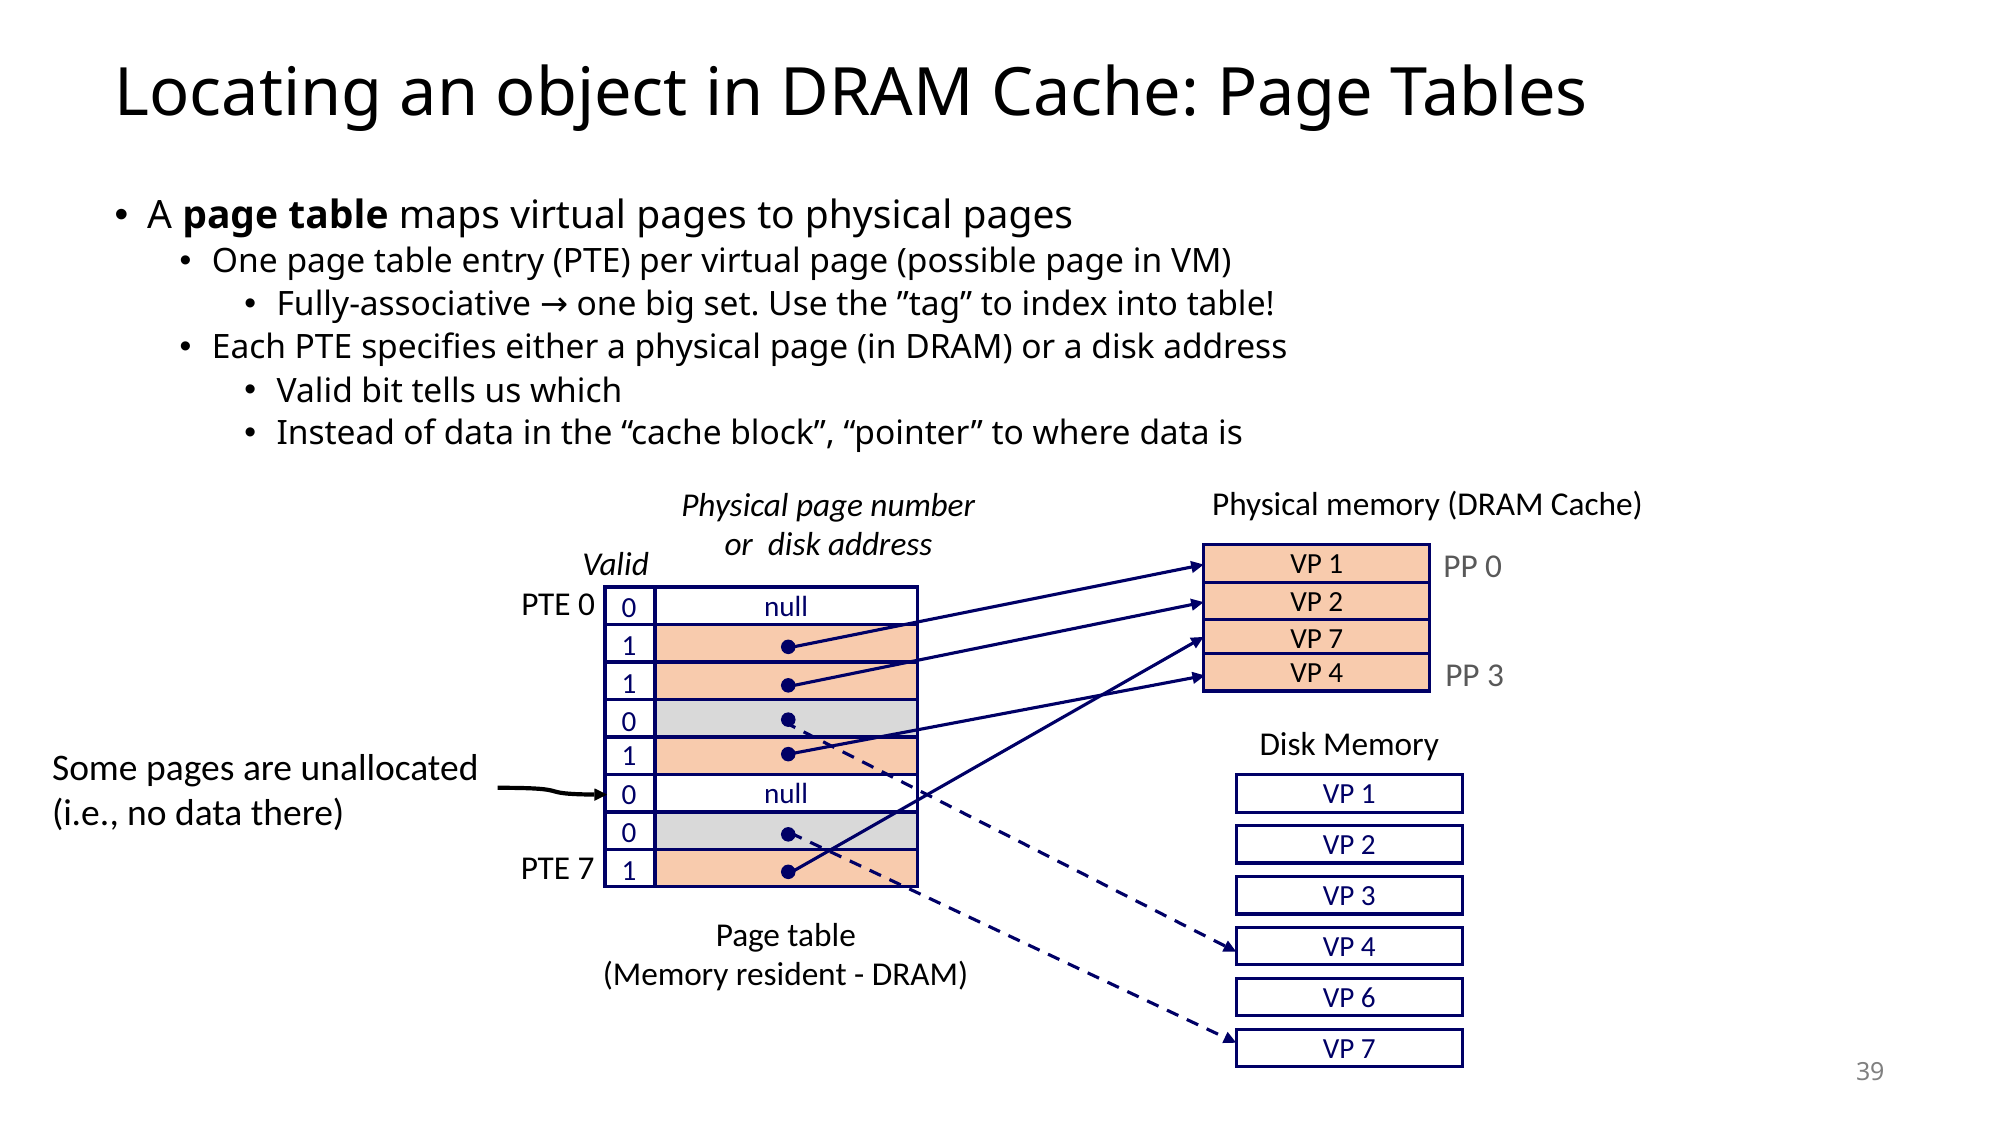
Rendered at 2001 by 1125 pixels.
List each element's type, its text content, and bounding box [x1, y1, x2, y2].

text_box Disk Memory [1244, 716, 1454, 771]
text_box [795, 560, 1203, 647]
text_box VP 1 [1236, 774, 1463, 813]
text_box [782, 828, 795, 841]
text_box [1103, 636, 1204, 694]
text_box 1 [606, 730, 652, 769]
text_box [655, 849, 918, 887]
text_box [782, 713, 795, 726]
text_box 0 [606, 806, 652, 857]
text_box 0 [610, 581, 652, 620]
text_box [655, 736, 918, 775]
text_box null [655, 775, 918, 812]
text_box [1222, 1031, 1236, 1044]
text_box [782, 865, 795, 879]
text_box Page table (Memory resident - DRAM) [588, 907, 984, 1001]
text_box VP 6 [1236, 978, 1463, 1016]
slide_number 39 [1749, 1042, 1900, 1103]
list A page table maps virtual pages to physical pages One page table entry (PTE) per virtual page (possible page in VM) Fully-associative → one big set. Use the ”tag” to index into table! Each PTE specifies either a physical page (in DRAM) or a disk address Valid bit tells us which Instead of data in the “cache block”, “pointer” to where data is [99, 187, 1900, 464]
text_box Physical memory (DRAM Cache) [1188, 476, 1667, 531]
text_box [655, 812, 894, 849]
text_box Valid [567, 536, 680, 592]
text_box VP 3 [1236, 876, 1463, 914]
text_box PP 3 [1430, 647, 1520, 702]
text_box [789, 671, 1205, 755]
text_box [1221, 940, 1237, 952]
text_box Some pages are unallocated (i.e., no data there) [37, 735, 498, 841]
text_box VP 4 [1203, 653, 1430, 691]
text_box 1 [610, 857, 652, 895]
text_box PTE 0 [506, 576, 610, 631]
text_box VP 7 [1203, 620, 1430, 653]
text_box [655, 699, 918, 736]
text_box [497, 788, 607, 795]
title Locating an object in DRAM Cache: Page Tables [99, 37, 1900, 150]
text_box VP 7 [1236, 1029, 1463, 1067]
text_box 1 [606, 620, 652, 658]
text_box VP 2 [1203, 583, 1430, 620]
text_box [782, 640, 795, 654]
text_box PP 0 [1428, 538, 1517, 594]
text_box [655, 661, 918, 699]
text_box Physical page number or disk address [665, 477, 992, 571]
text_box VP 4 [1236, 927, 1463, 965]
text_box VP 2 [1236, 825, 1463, 863]
text_box VP 1 [1203, 544, 1430, 583]
text_box 0 [606, 769, 652, 806]
text_box [782, 747, 795, 761]
text_box [782, 679, 795, 692]
text_box [834, 812, 918, 849]
text_box null [655, 586, 918, 624]
text_box 1 [606, 658, 652, 708]
text_box PTE 7 [505, 841, 610, 896]
text_box 0 [606, 708, 652, 730]
text_box [795, 598, 1203, 686]
text_box [655, 624, 918, 661]
